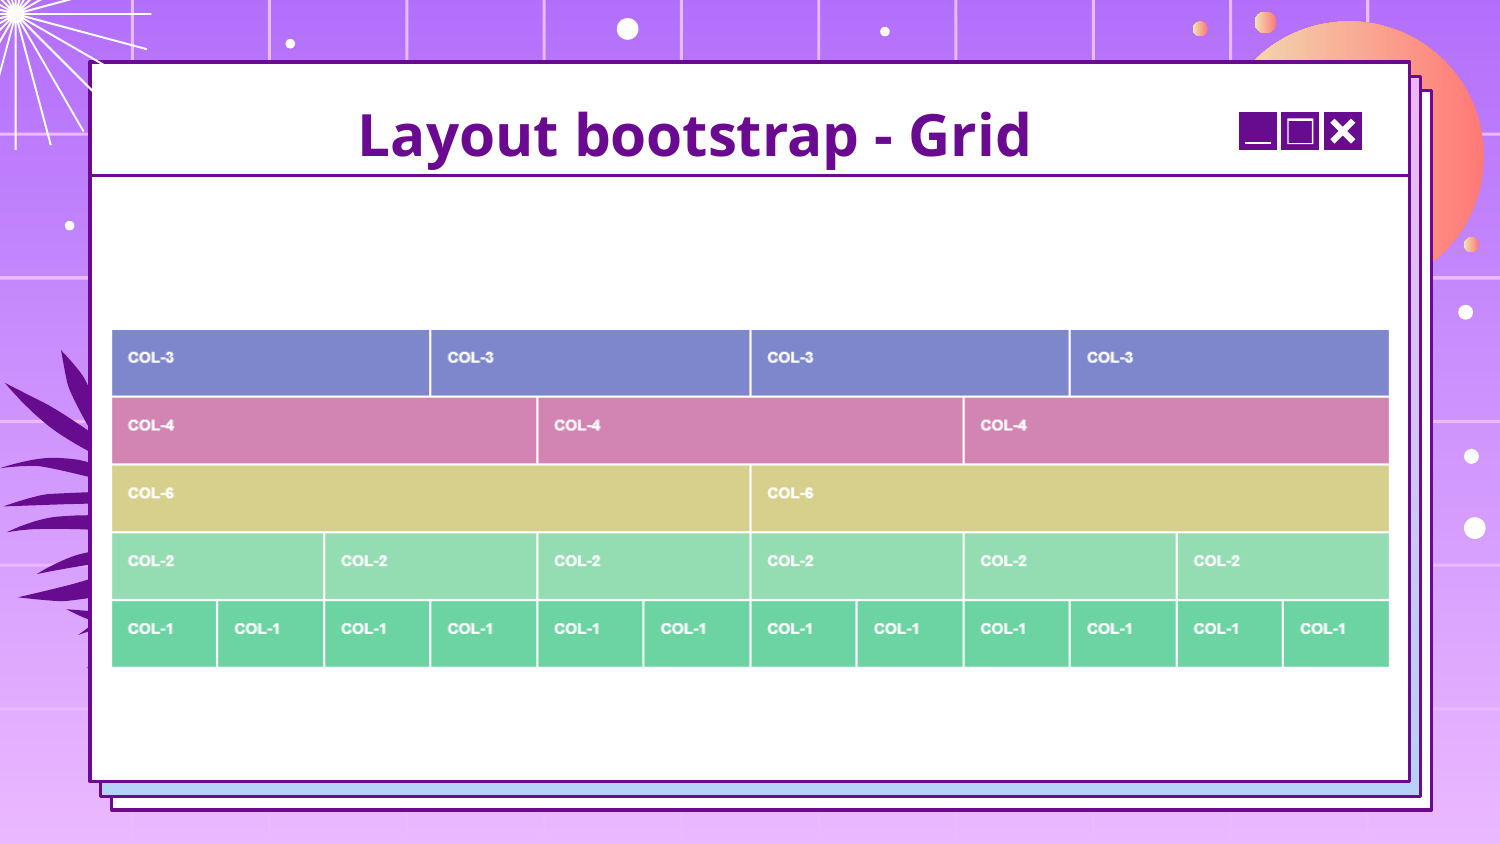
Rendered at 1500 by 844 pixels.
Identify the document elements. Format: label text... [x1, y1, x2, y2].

title Layout bootstrap - Grid [35, 91, 1355, 175]
picture [109, 329, 1391, 670]
